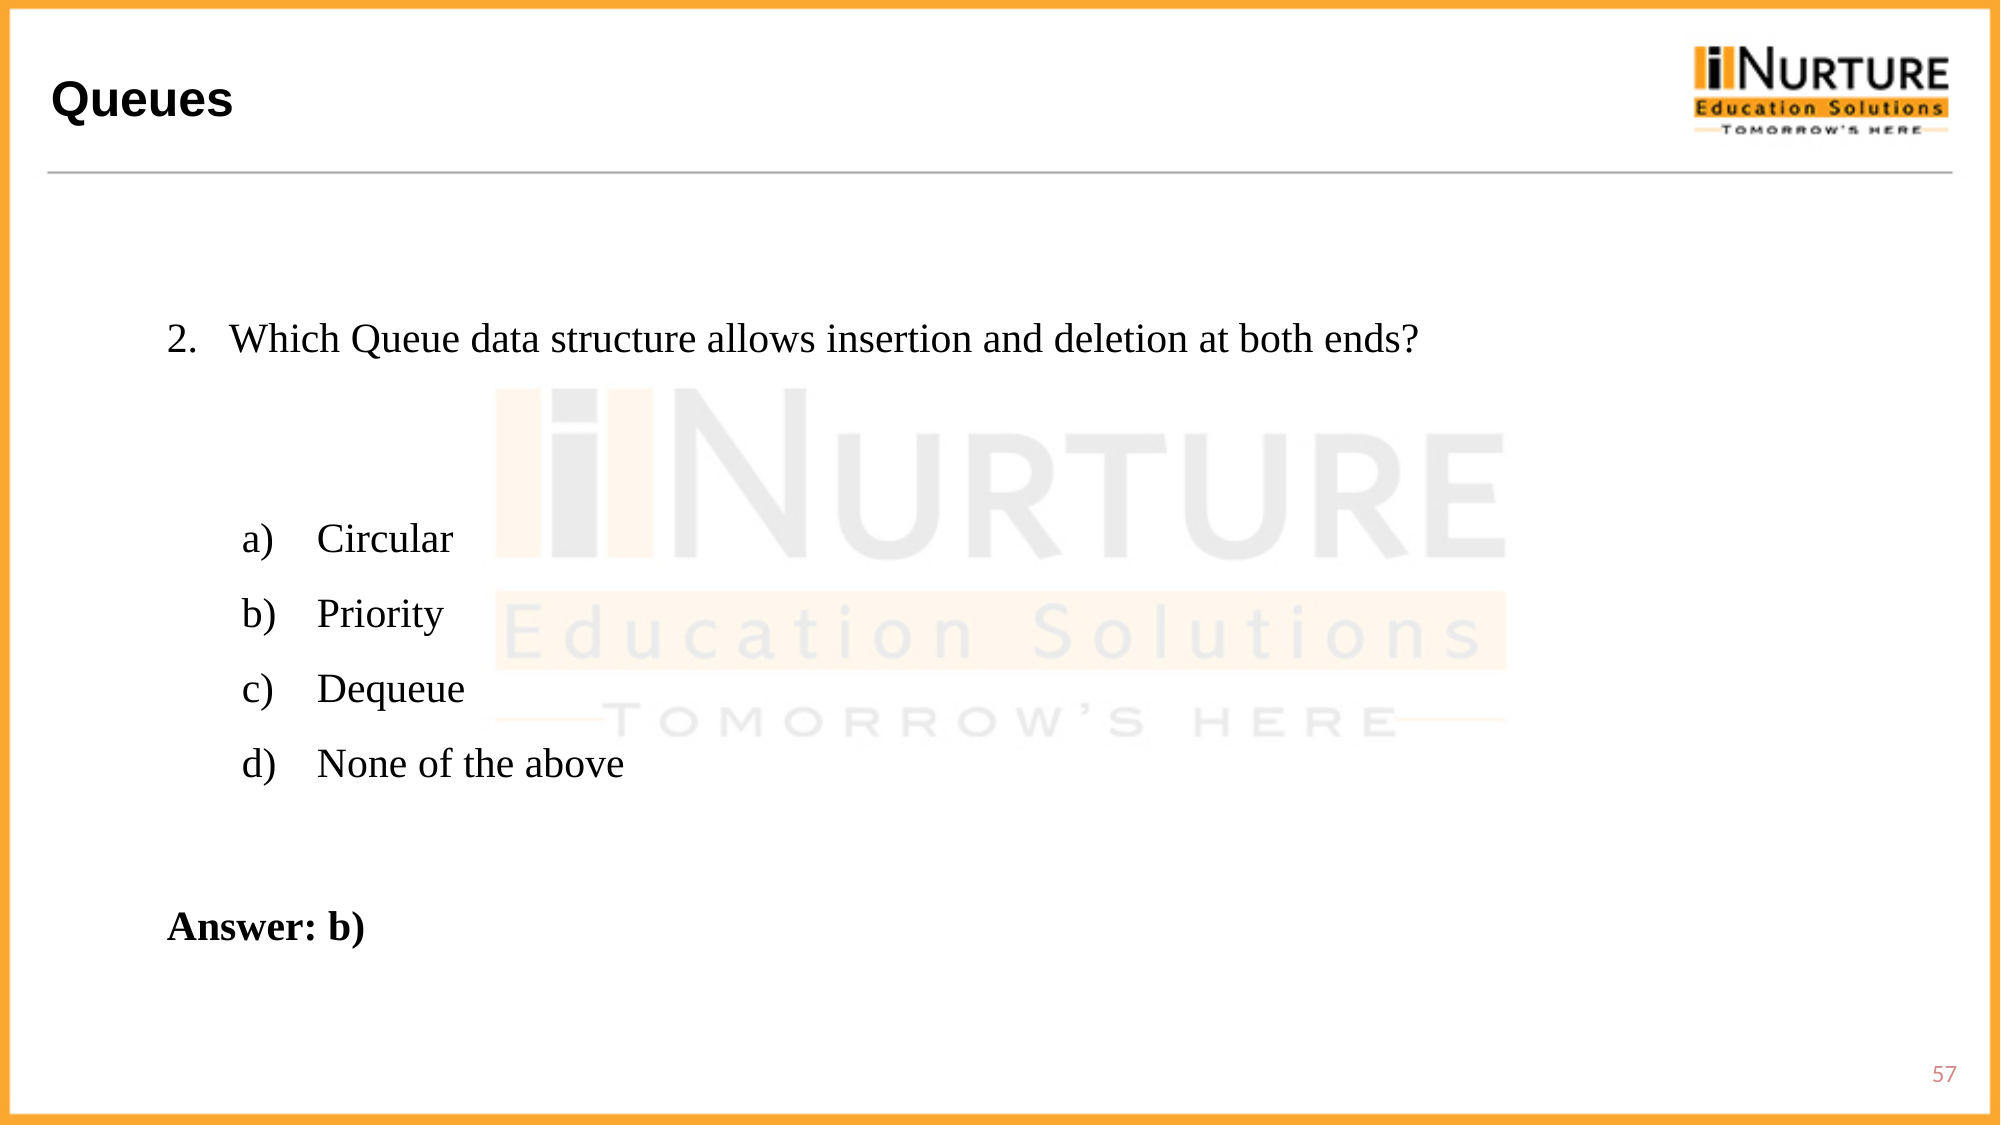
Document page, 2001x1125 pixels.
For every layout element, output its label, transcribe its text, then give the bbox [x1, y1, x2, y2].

text_box Queues [33, 59, 1716, 134]
picture [0, 0, 2001, 1125]
text_box 2. Which Queue data structure allows insertion and deletion at both ends? Circular Priority Dequeue None of the above Answer: b) [33, 183, 1948, 956]
slide_number 57 [1901, 1042, 1973, 1103]
